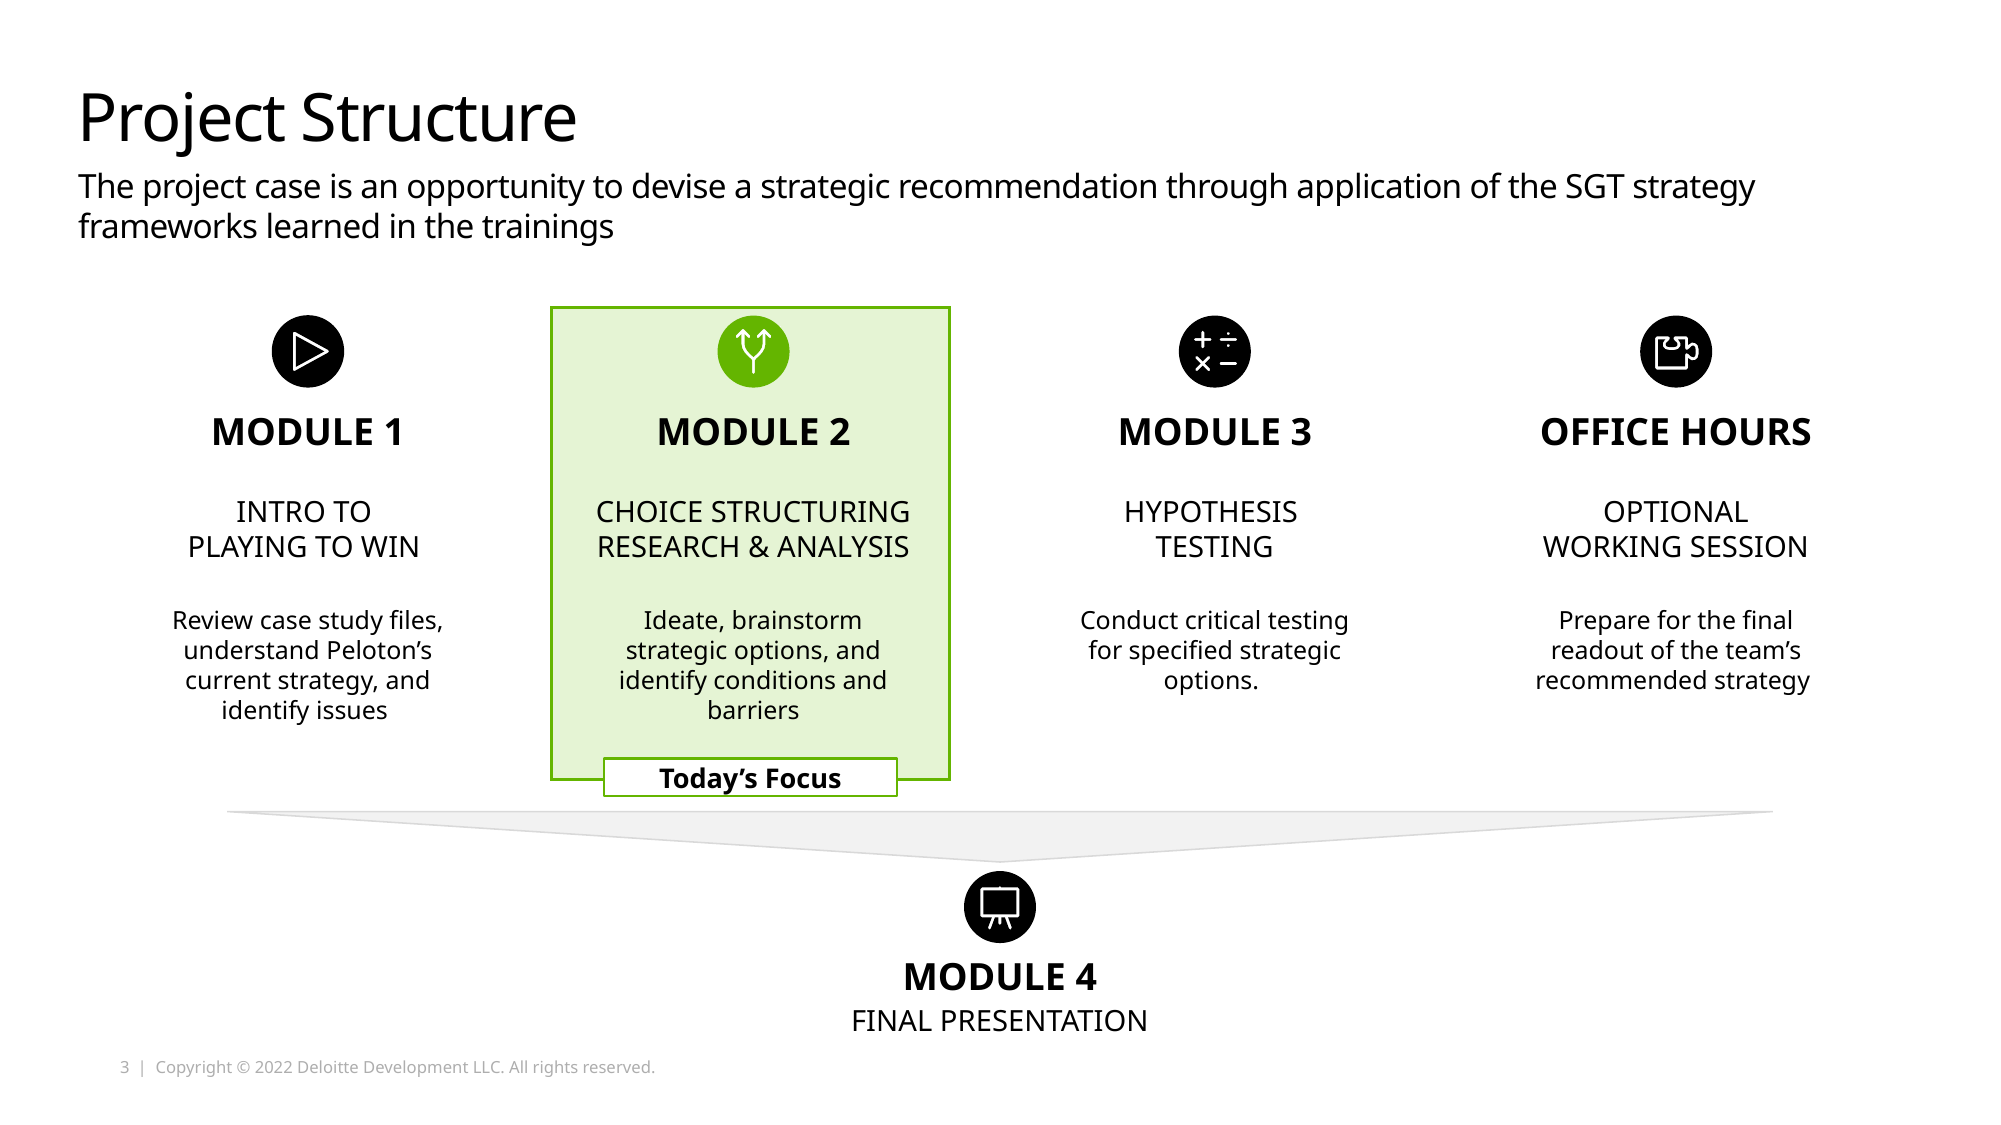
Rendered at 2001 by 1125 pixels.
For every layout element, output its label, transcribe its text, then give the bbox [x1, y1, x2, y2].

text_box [717, 315, 790, 388]
list The project case is an opportunity to devise a strategic recommendation through application of the SGT strategy frameworks learned in the trainings [78, 164, 1922, 243]
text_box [784, 946, 1216, 1046]
text_box [551, 307, 950, 780]
title Project Structure [78, 56, 1922, 155]
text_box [149, 400, 466, 734]
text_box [1178, 315, 1251, 388]
text_box Today’s Focus [604, 758, 897, 796]
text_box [579, 400, 928, 734]
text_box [271, 315, 345, 388]
text_box [227, 811, 1773, 863]
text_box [1502, 401, 1850, 703]
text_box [1640, 315, 1713, 388]
text_box [964, 871, 1037, 944]
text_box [1040, 401, 1389, 703]
